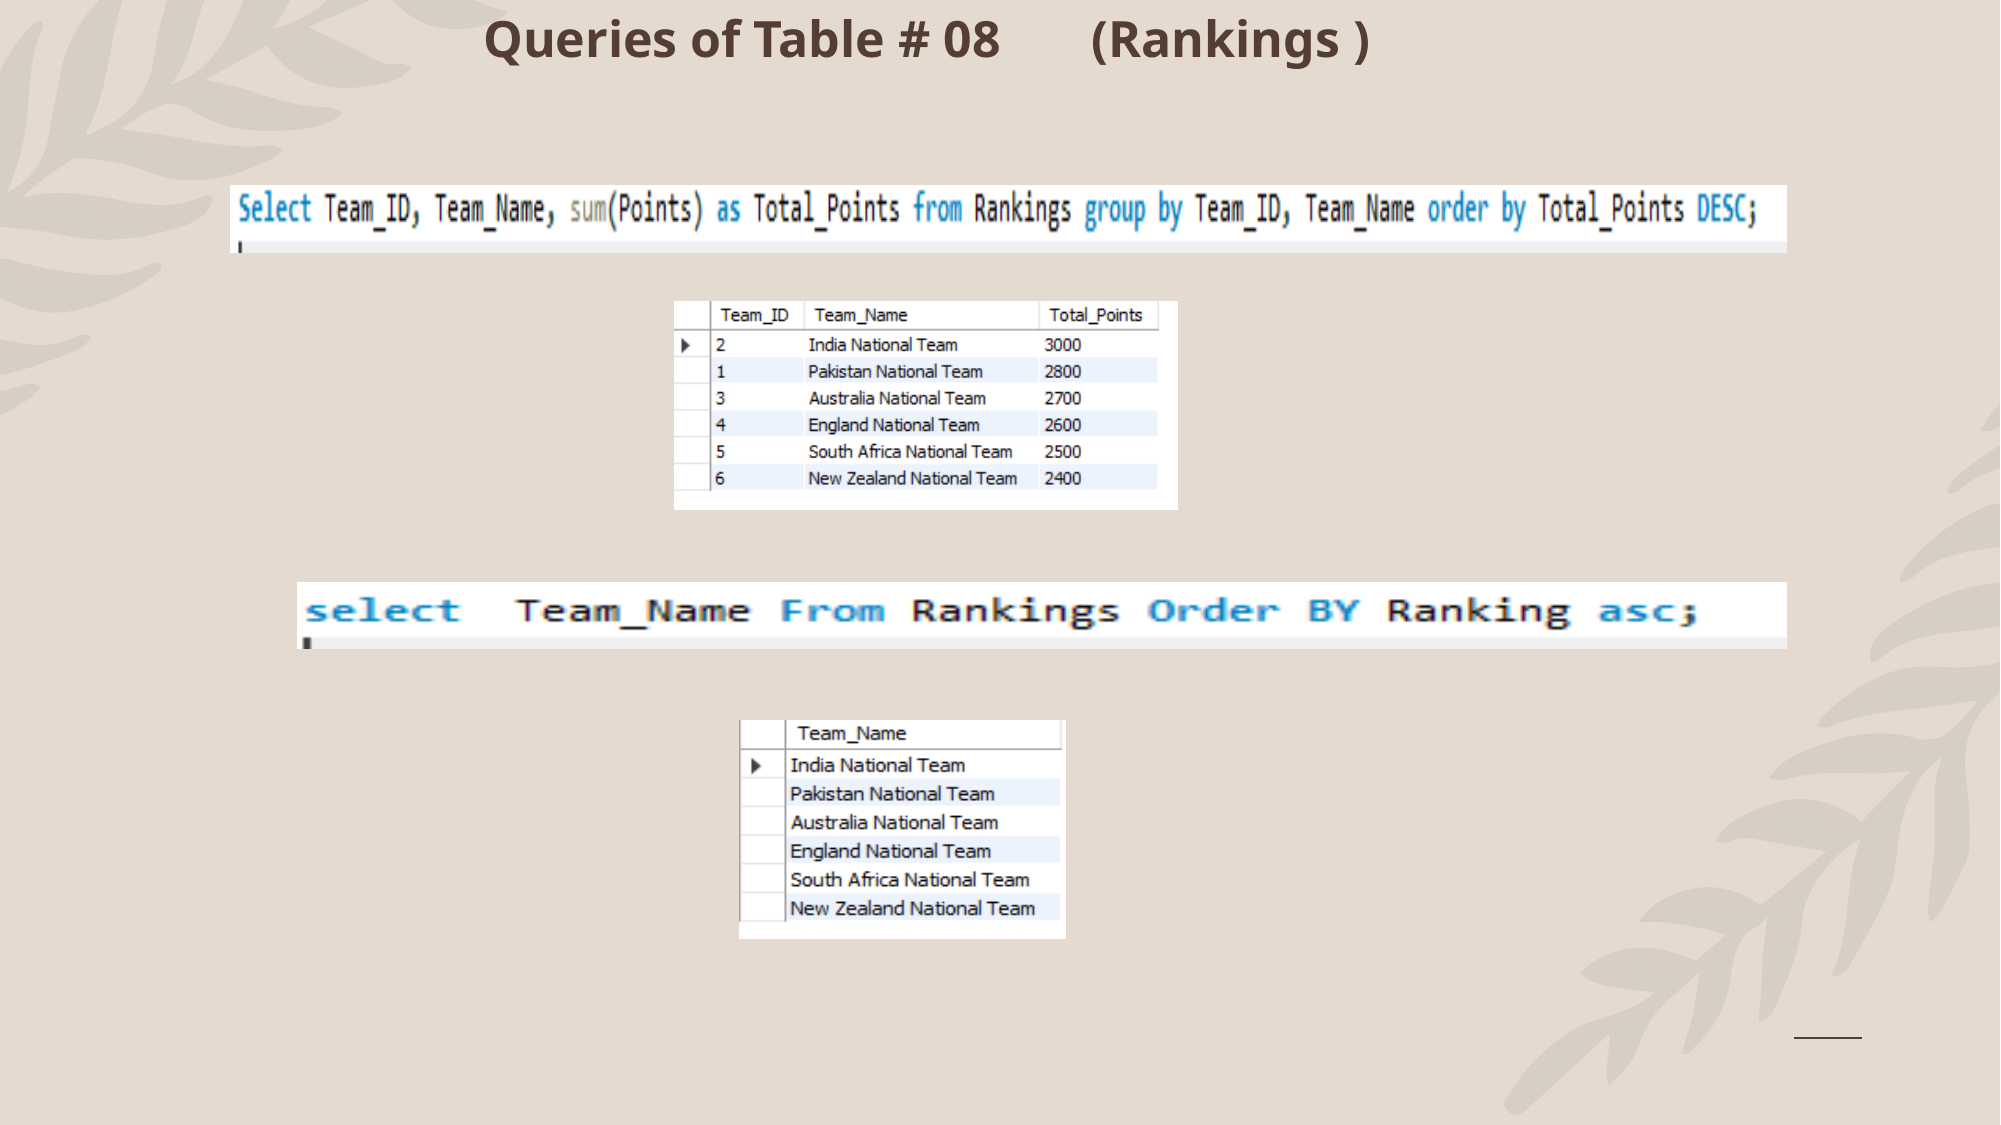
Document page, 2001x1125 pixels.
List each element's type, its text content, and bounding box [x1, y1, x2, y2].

text_box Queries of Table # 08 (Rankings ) [143, 0, 2000, 135]
picture [297, 582, 1787, 649]
picture [739, 720, 1066, 939]
picture [674, 301, 1178, 510]
picture [230, 185, 1787, 253]
